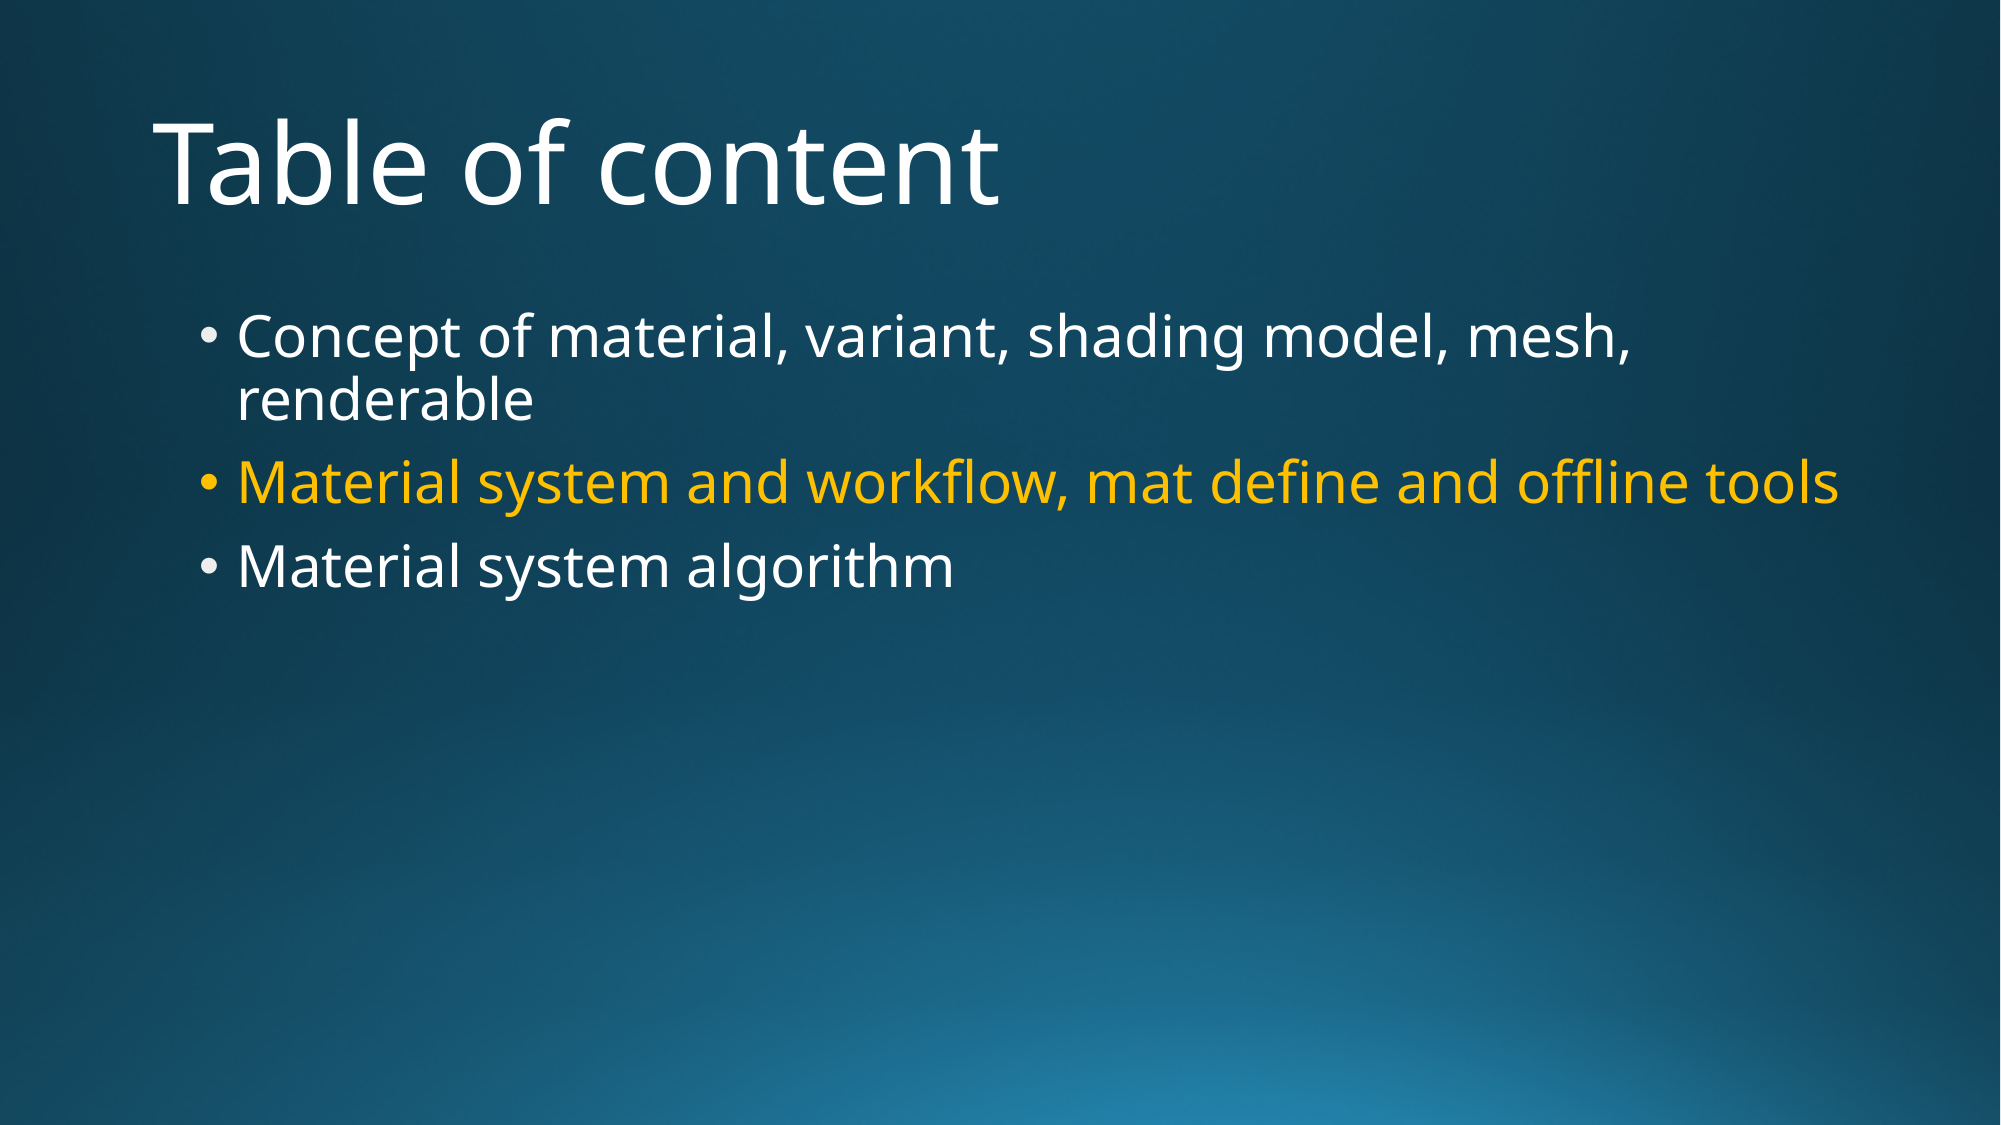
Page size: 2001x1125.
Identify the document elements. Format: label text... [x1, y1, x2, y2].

picture [0, 0, 2001, 1125]
list Concept of material, variant, shading model, mesh, renderable Material system and workflow, mat define and offline tools Material system algorithm [183, 299, 1863, 1014]
title Table of content [137, 59, 1863, 278]
